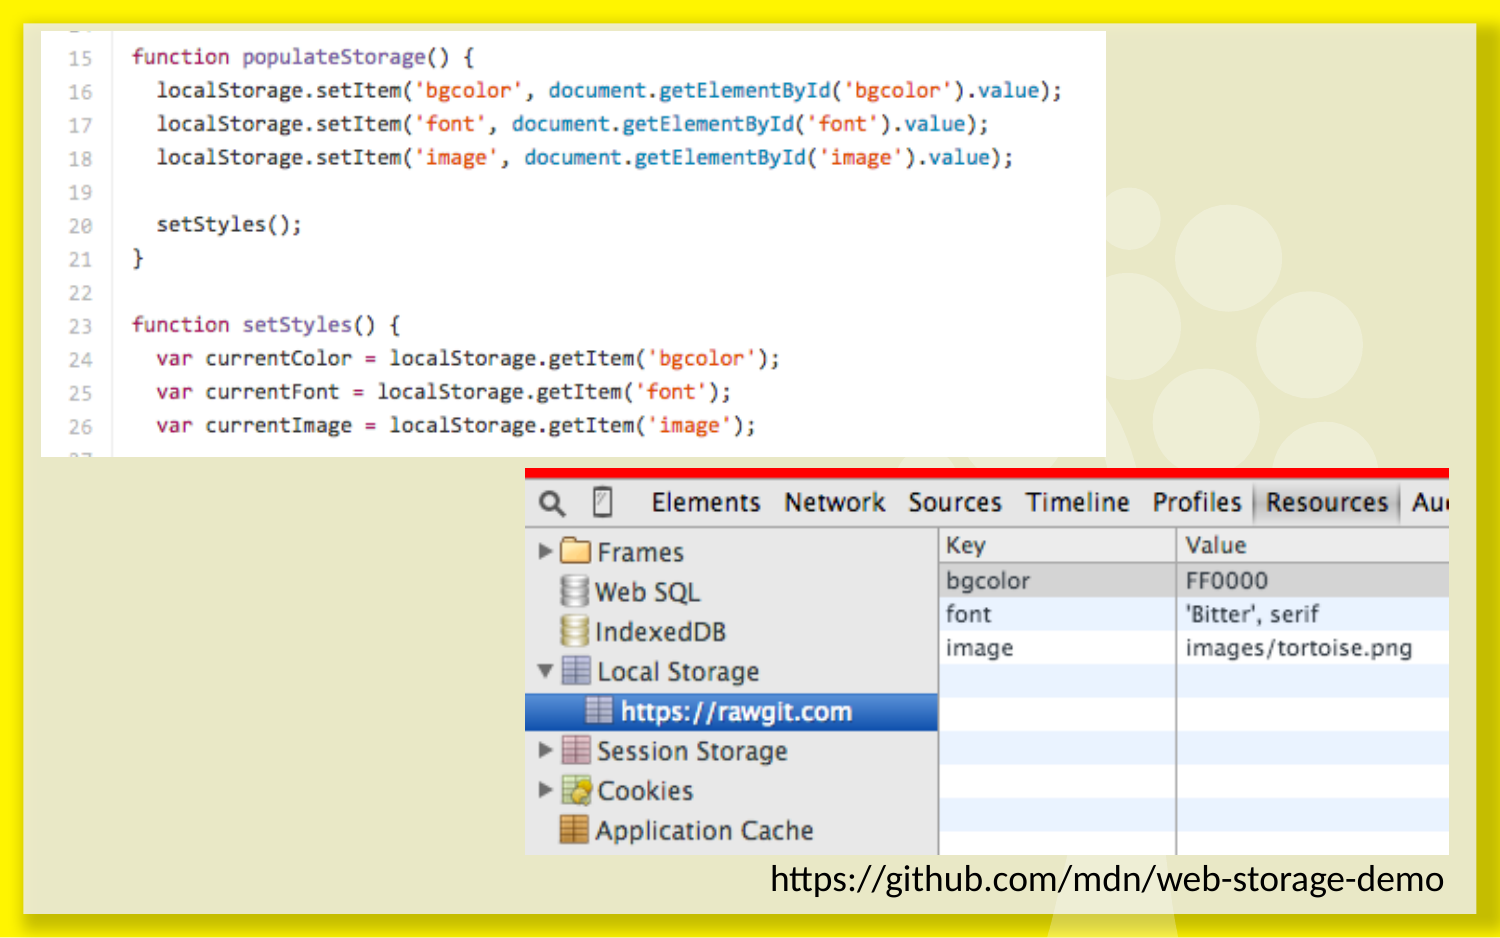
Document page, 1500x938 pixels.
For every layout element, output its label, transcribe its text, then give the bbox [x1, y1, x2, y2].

text_box https://github.com/mdn/web-storage-demo [755, 846, 1461, 907]
picture [525, 468, 1449, 855]
picture [40, 31, 1106, 458]
